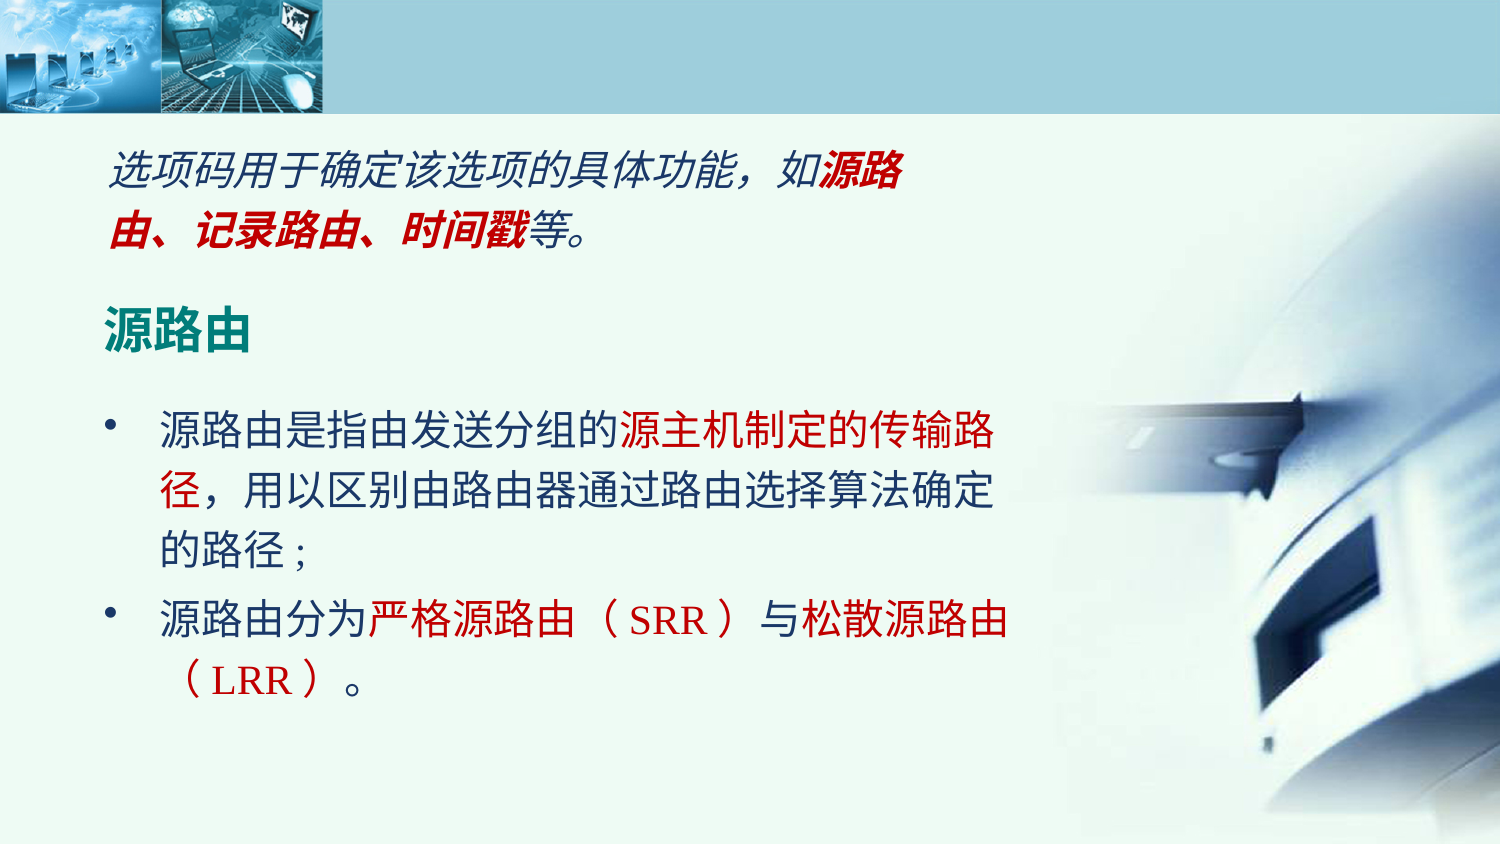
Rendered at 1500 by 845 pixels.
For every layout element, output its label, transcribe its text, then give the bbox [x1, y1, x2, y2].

text_box 选项码用于确定该选项的具体功能，如源路由、记录路由、时间戳等。 [92, 126, 998, 262]
list 源路由是指由发送分组的源主机制定的传输路径，用以区别由路由器通过路由选择算法确定的路径; 源路由分为严格源路由（SRR）与松散源路由（LRR）。 [88, 386, 1034, 801]
title 源路由 [88, 257, 1140, 399]
picture [0, 0, 1500, 844]
